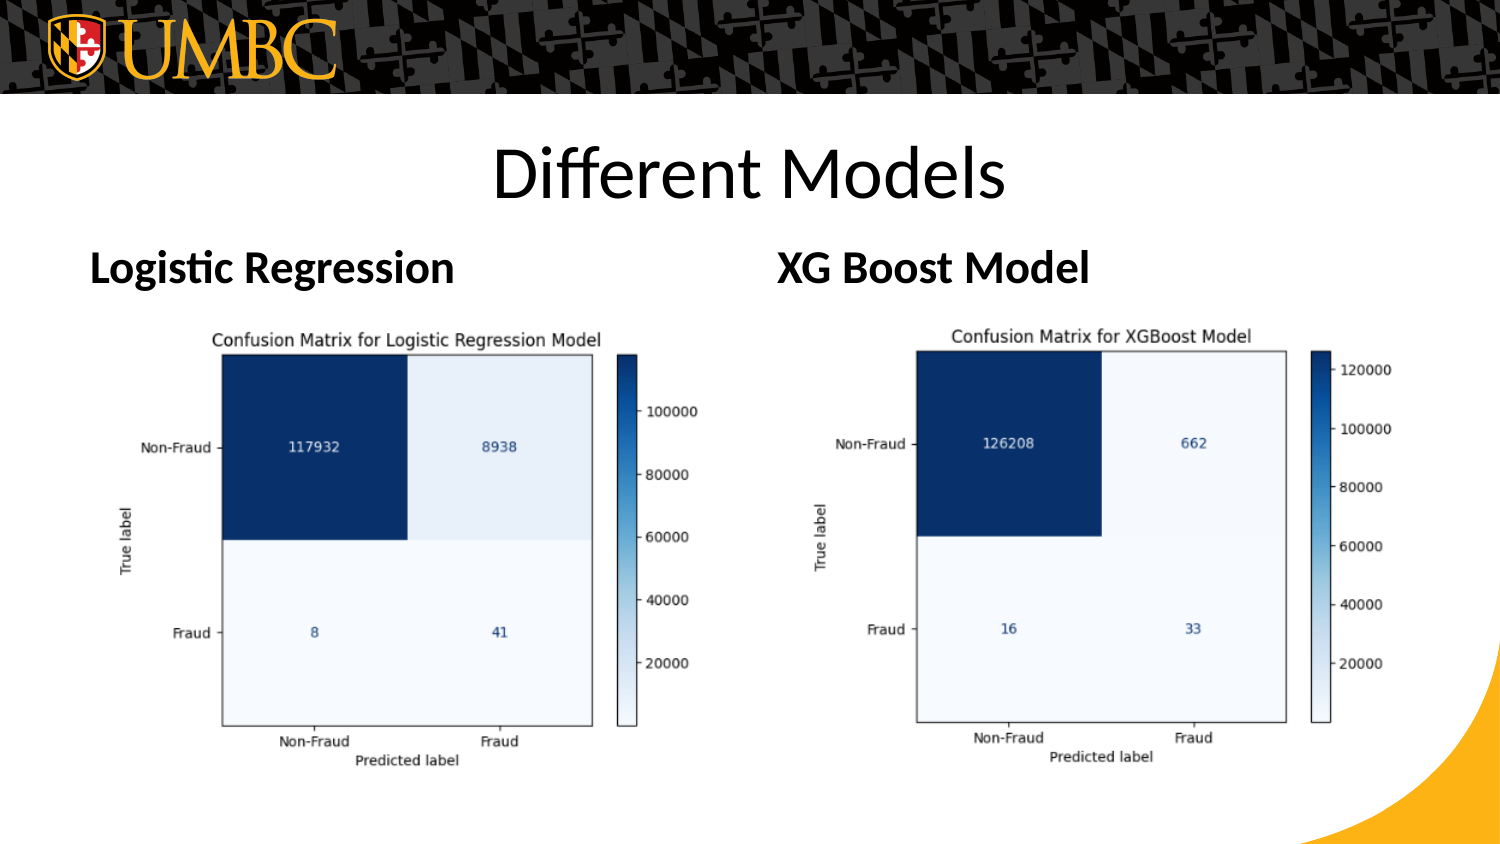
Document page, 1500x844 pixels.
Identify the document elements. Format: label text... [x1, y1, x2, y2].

picture [0, 0, 1500, 94]
list XG Boost Model [761, 229, 1425, 301]
list Logistic Regression [75, 229, 738, 301]
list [791, 326, 1396, 769]
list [113, 326, 700, 769]
picture [1299, 639, 1500, 844]
title Different Models [75, 115, 1425, 221]
